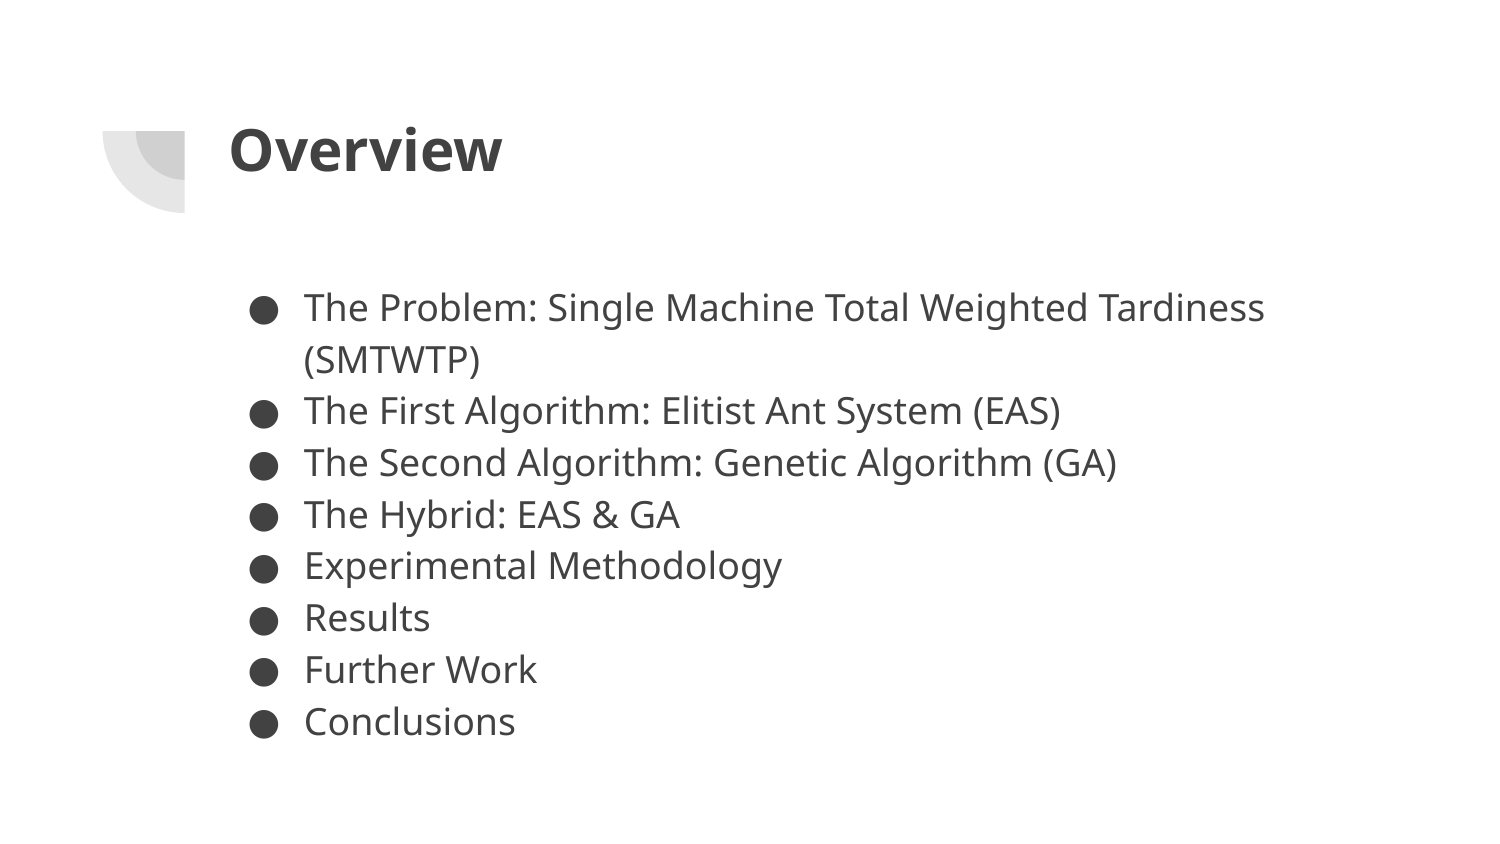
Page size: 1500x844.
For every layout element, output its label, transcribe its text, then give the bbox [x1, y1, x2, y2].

title Overview [213, 98, 1368, 262]
list The Problem: Single Machine Total Weighted Tardiness (SMTWTP) The First Algorithm: Elitist Ant System (EAS) The Second Algorithm: Genetic Algorithm (GA) The Hybrid: EAS & GA Experimental Methodology Results Further Work Conclusions [213, 262, 1368, 680]
